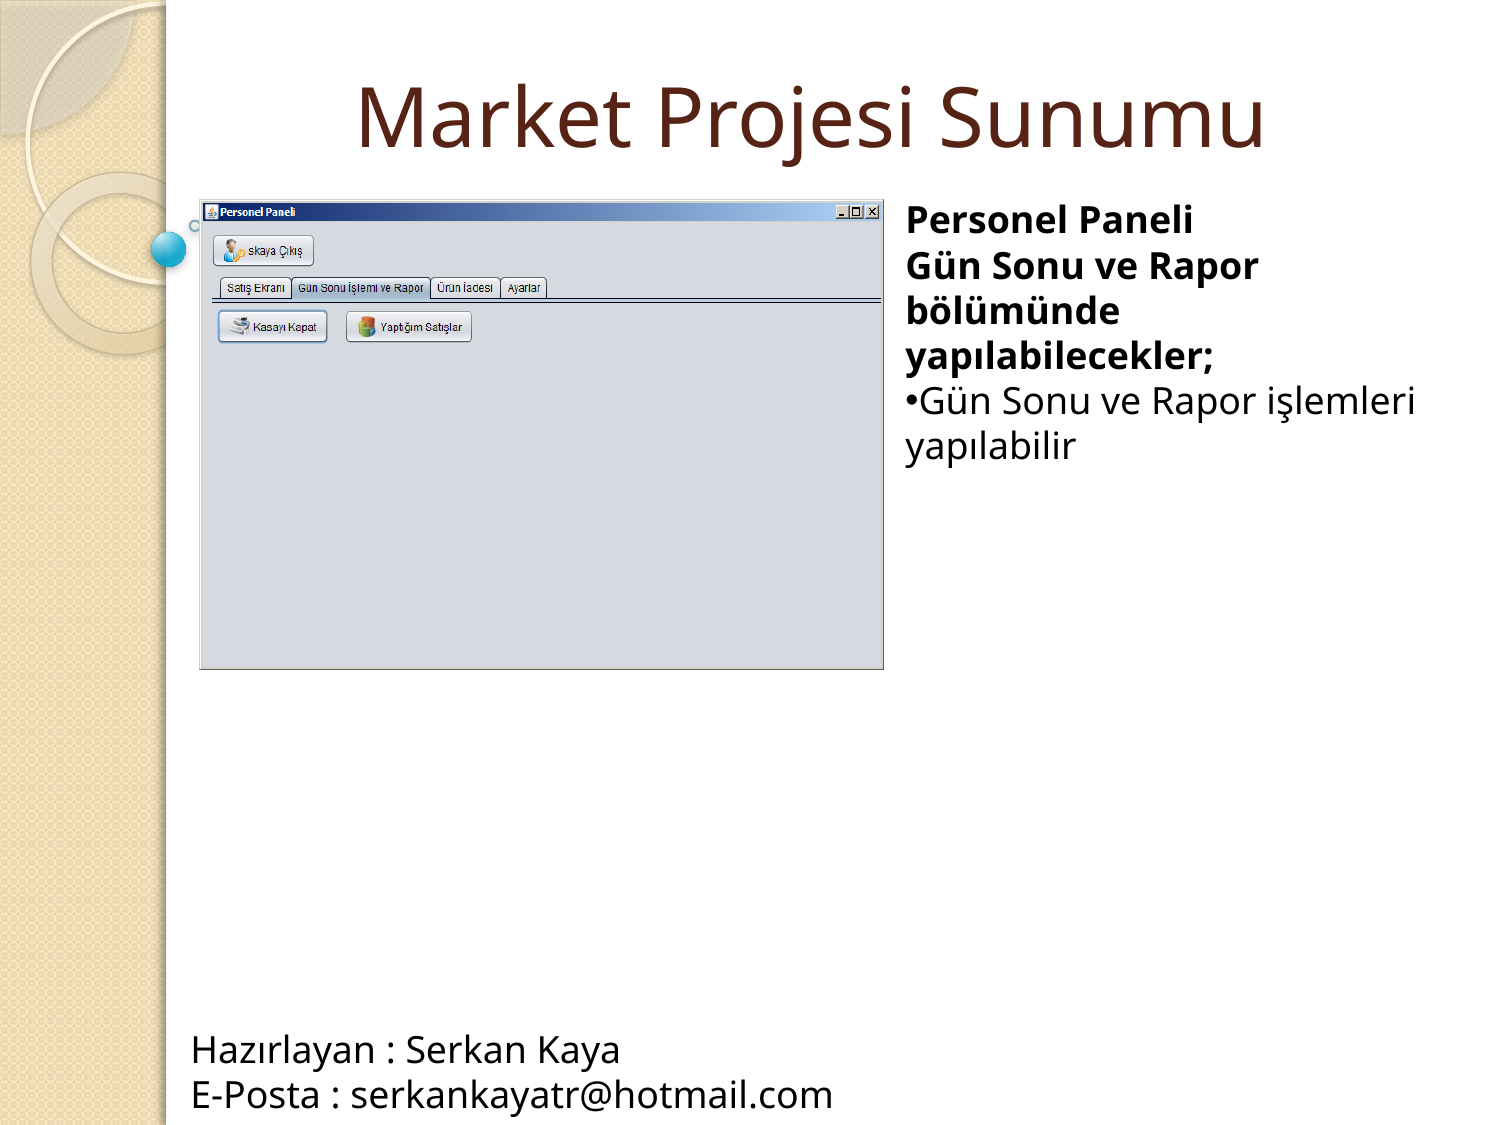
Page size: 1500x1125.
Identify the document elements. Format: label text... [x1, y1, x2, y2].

picture [198, 198, 884, 670]
text_box Personel Paneli [890, 188, 1500, 339]
text_box Gün Sonu ve Rapor bölümünde yapılabilecekler; Gün Sonu ve Rapor işlemleri yapılabilir [890, 339, 1454, 565]
text_box Market Projesi Sunumu [339, 46, 1295, 172]
text_box Hazırlayan : Serkan Kaya E-Posta : serkankayatr@hotmail.com [175, 1018, 889, 1124]
